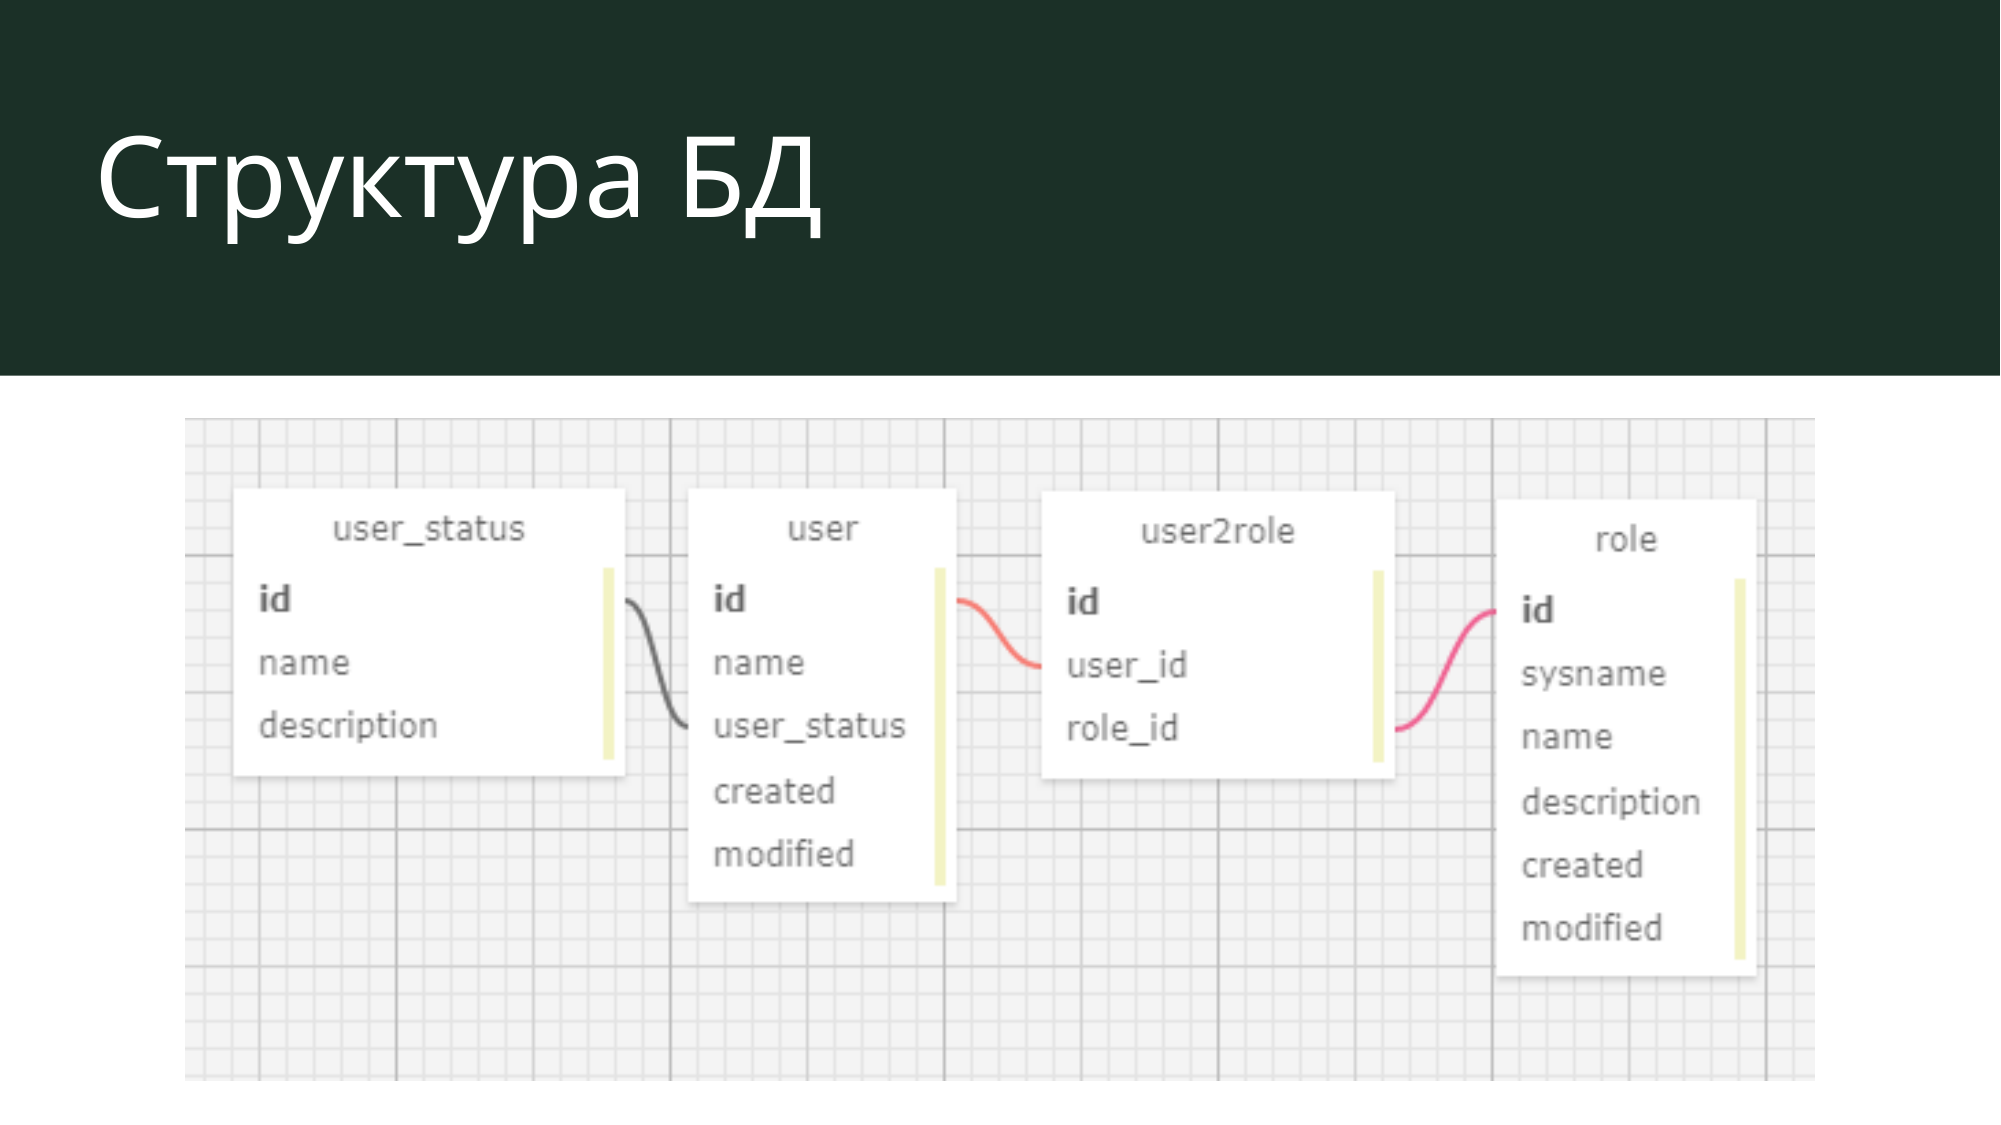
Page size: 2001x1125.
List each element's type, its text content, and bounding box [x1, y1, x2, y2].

title Структура БД [79, 35, 1949, 309]
picture [185, 418, 1815, 1081]
